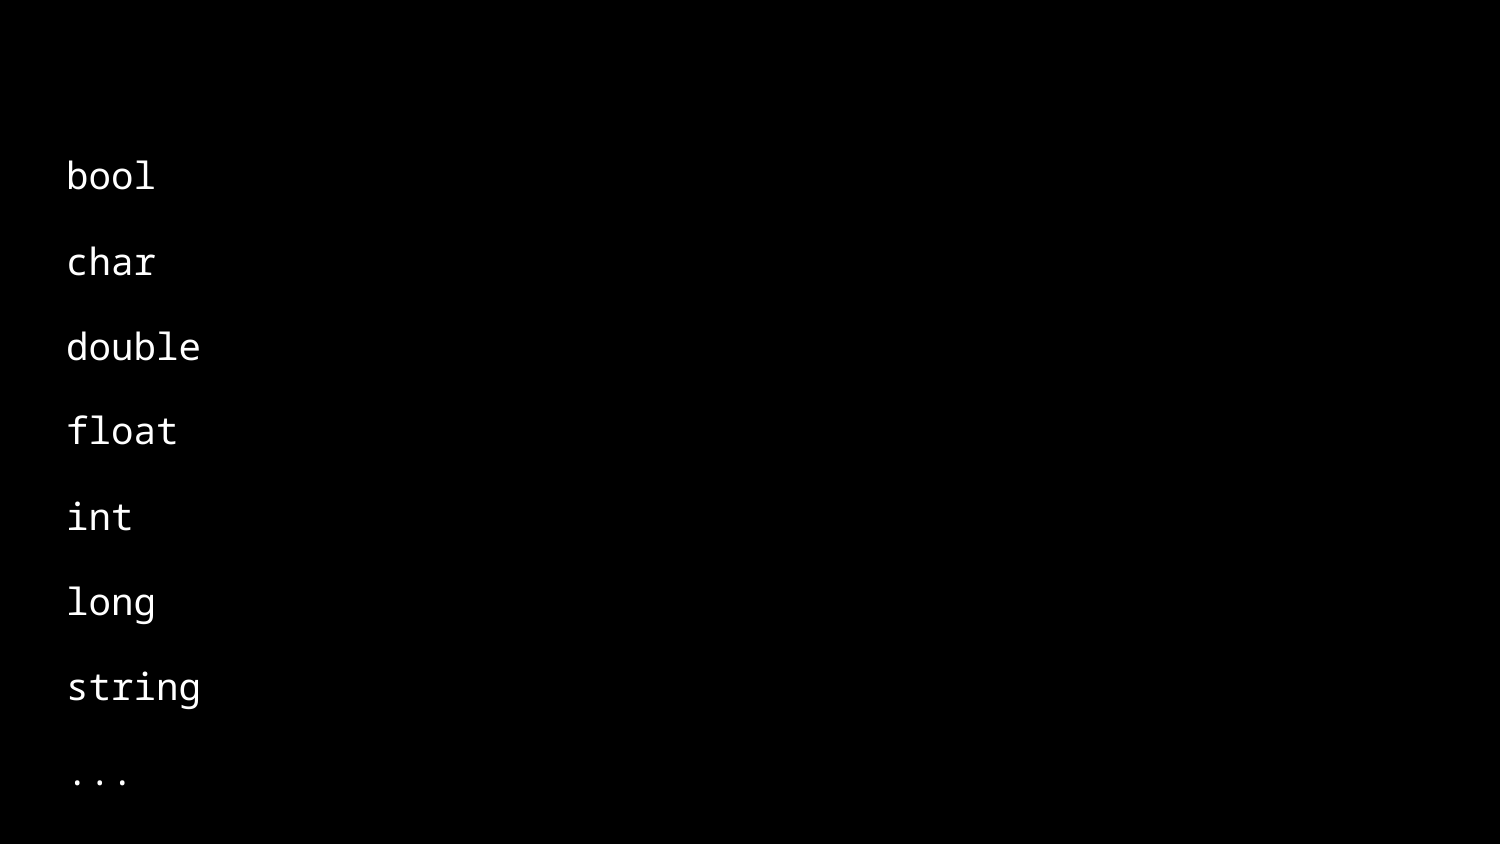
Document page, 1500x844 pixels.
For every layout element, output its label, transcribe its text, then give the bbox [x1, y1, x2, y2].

list bool char double float int long string ... [51, 189, 1449, 750]
